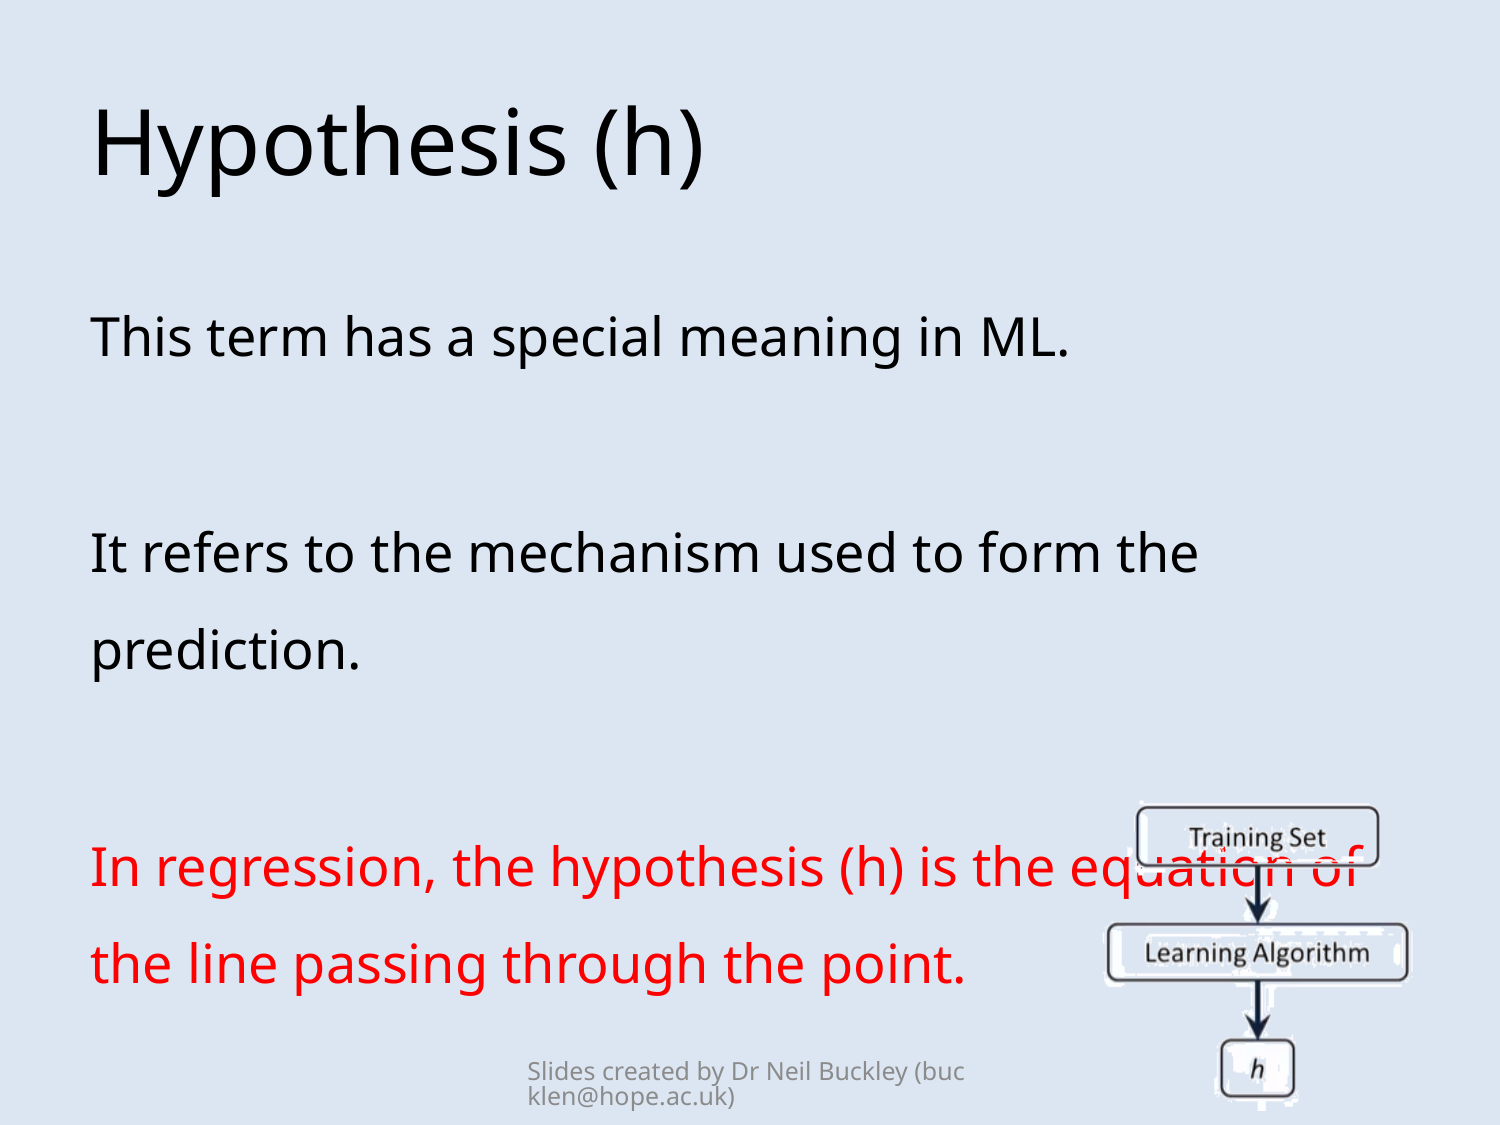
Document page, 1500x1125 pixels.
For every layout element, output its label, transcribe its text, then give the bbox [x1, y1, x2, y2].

title Hypothesis (h) [75, 45, 1425, 233]
list This term has a special meaning in ML. It refers to the mechanism used to form the prediction. In regression, the hypothesis (h) is the equation of the line passing through the point. [75, 262, 1425, 1005]
picture [1084, 798, 1426, 1112]
footer Slides created by Dr Neil Buckley (bucklen@hope.ac.uk) [512, 1042, 988, 1103]
